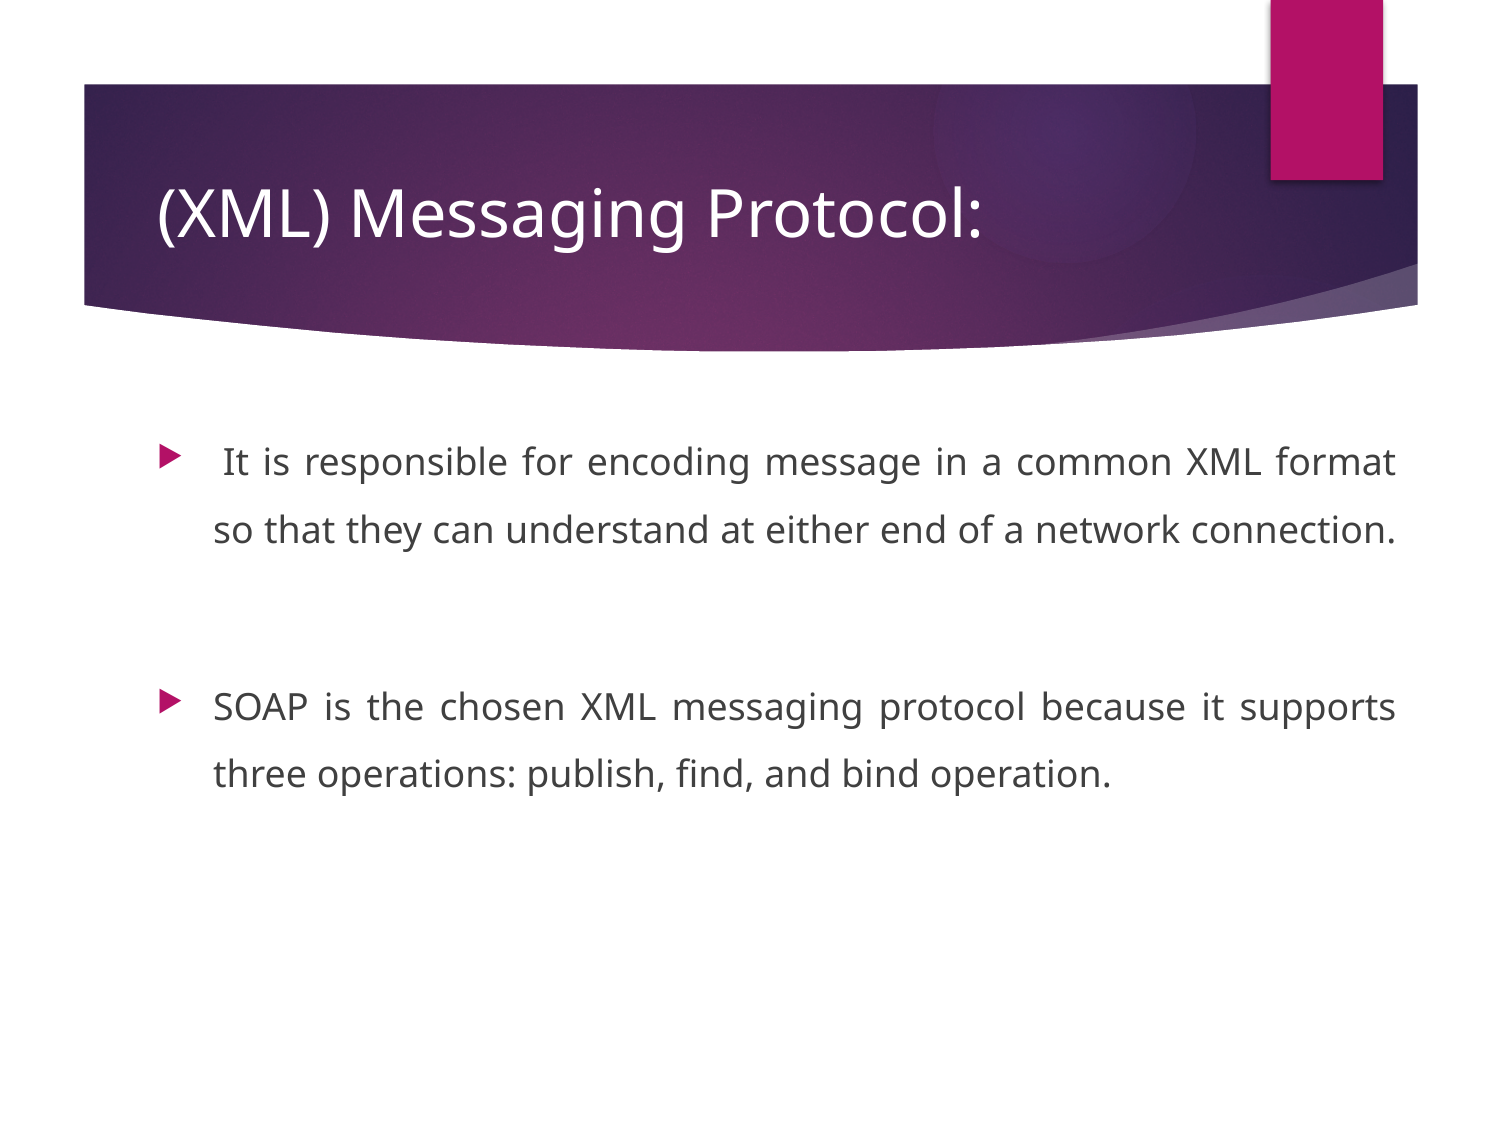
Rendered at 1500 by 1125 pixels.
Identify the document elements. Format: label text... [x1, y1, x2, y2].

list It is responsible for encoding message in a common XML format so that they can understand at either end of a network connection. SOAP is the chosen XML messaging protocol because it supports three operations: publish, find, and bind operation. [141, 408, 1413, 1038]
title (XML) Messaging Protocol: [142, 152, 1183, 269]
